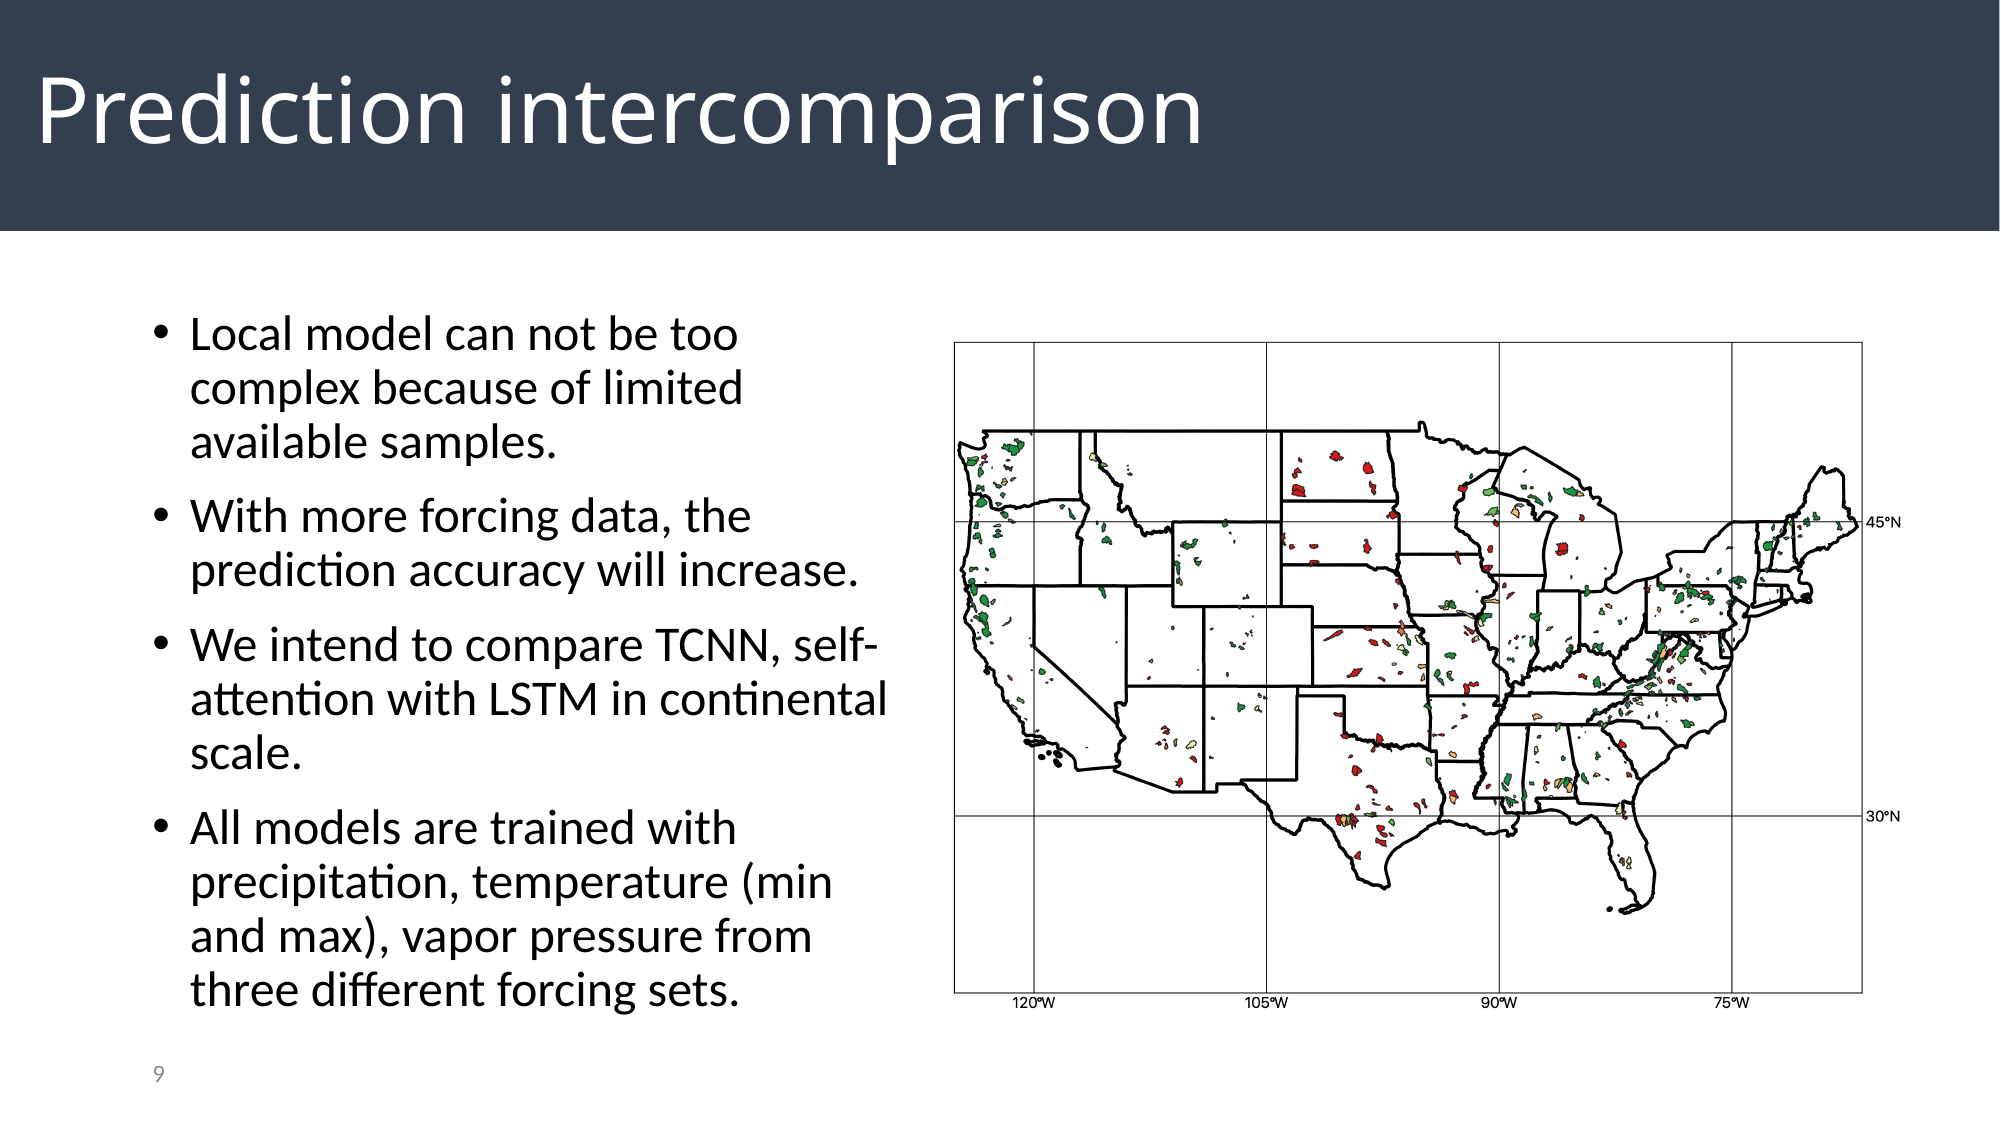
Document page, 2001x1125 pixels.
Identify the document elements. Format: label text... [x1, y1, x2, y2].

picture [927, 323, 1910, 1019]
slide_number 9 [137, 1043, 588, 1103]
text_box [268, 709, 299, 771]
list Local model can not be too complex because of limited available samples. With more forcing data, the prediction accuracy will increase. We intend to compare TCNN, self-attention with LSTM in continental scale. All models are trained with precipitation, temperature (min and max), vapor pressure from three different forcing sets. [137, 299, 928, 1043]
text_box [0, 0, 2000, 231]
text_box Prediction intercomparison [19, 44, 1222, 170]
